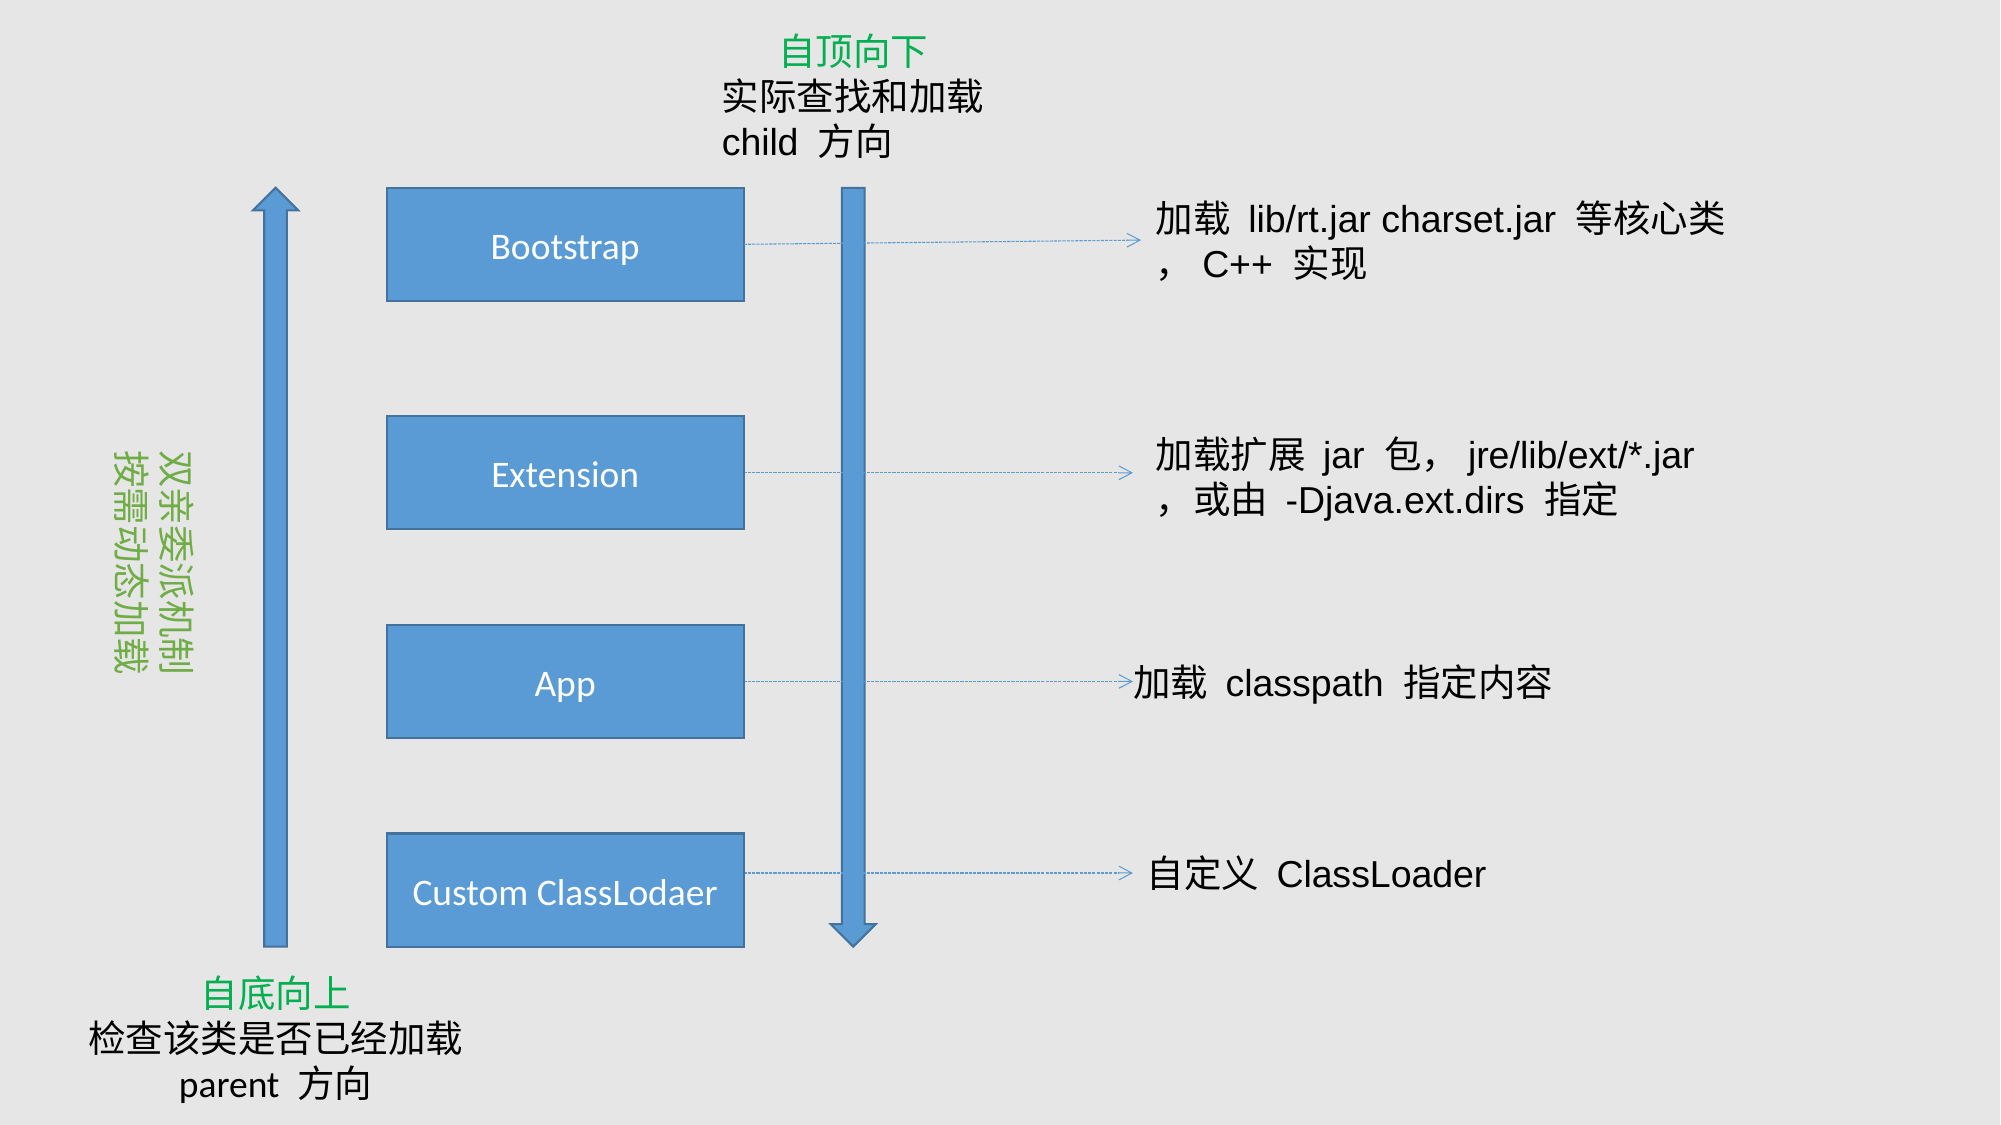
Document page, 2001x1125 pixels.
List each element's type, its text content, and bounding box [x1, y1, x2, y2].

text_box [828, 874, 879, 949]
text_box Bootstrap [386, 187, 745, 302]
text_box [840, 682, 866, 872]
text_box App [386, 624, 745, 739]
text_box Extension [386, 415, 745, 530]
text_box 双亲委派机制 按需动态加载 [86, 404, 208, 720]
text_box 自顶向下 实际查找和加载 child 方向 [707, 20, 1000, 171]
text_box 加载扩展 jar 包，jre/lib/ext/*.jar ，或由 -Djava.ext.dirs 指定 [1140, 423, 1710, 529]
text_box 自定义 ClassLoader [1131, 842, 1502, 903]
text_box 自底向上 检查该类是否已经加载 parent 方向 [73, 962, 478, 1113]
text_box [840, 473, 866, 681]
text_box [250, 186, 301, 948]
text_box Custom ClassLodaer [386, 832, 745, 948]
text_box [743, 240, 1133, 245]
text_box 加载 lib/rt.jar charset.jar 等核心类 ，C++ 实现 [1141, 187, 1741, 293]
text_box 加载 classpath 指定内容 [1118, 651, 1568, 711]
text_box [840, 186, 866, 240]
text_box [840, 245, 866, 472]
